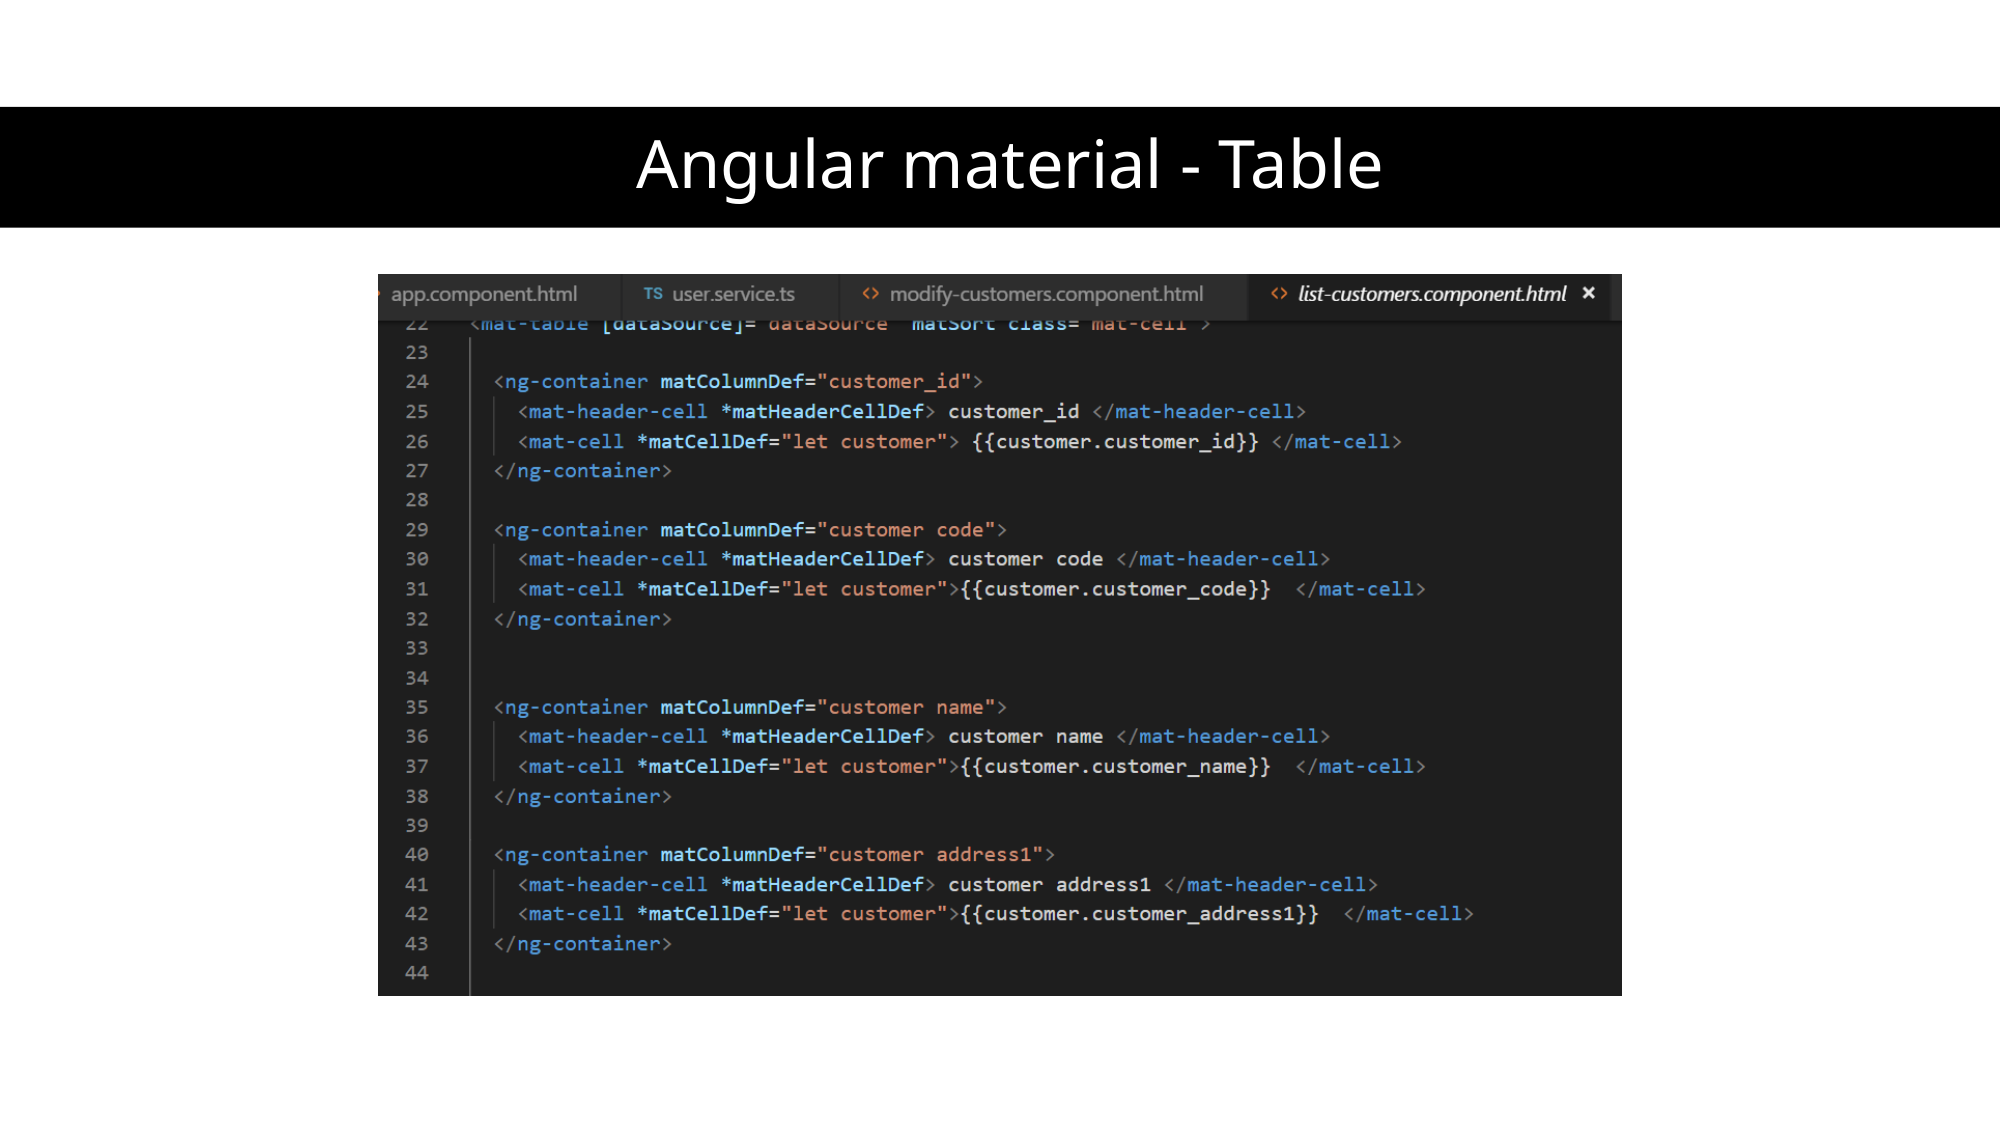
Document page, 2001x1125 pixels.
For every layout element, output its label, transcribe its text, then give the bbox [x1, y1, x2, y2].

text_box [0, 106, 2000, 229]
title Angular material - Table [91, 105, 1931, 228]
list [378, 274, 1622, 996]
